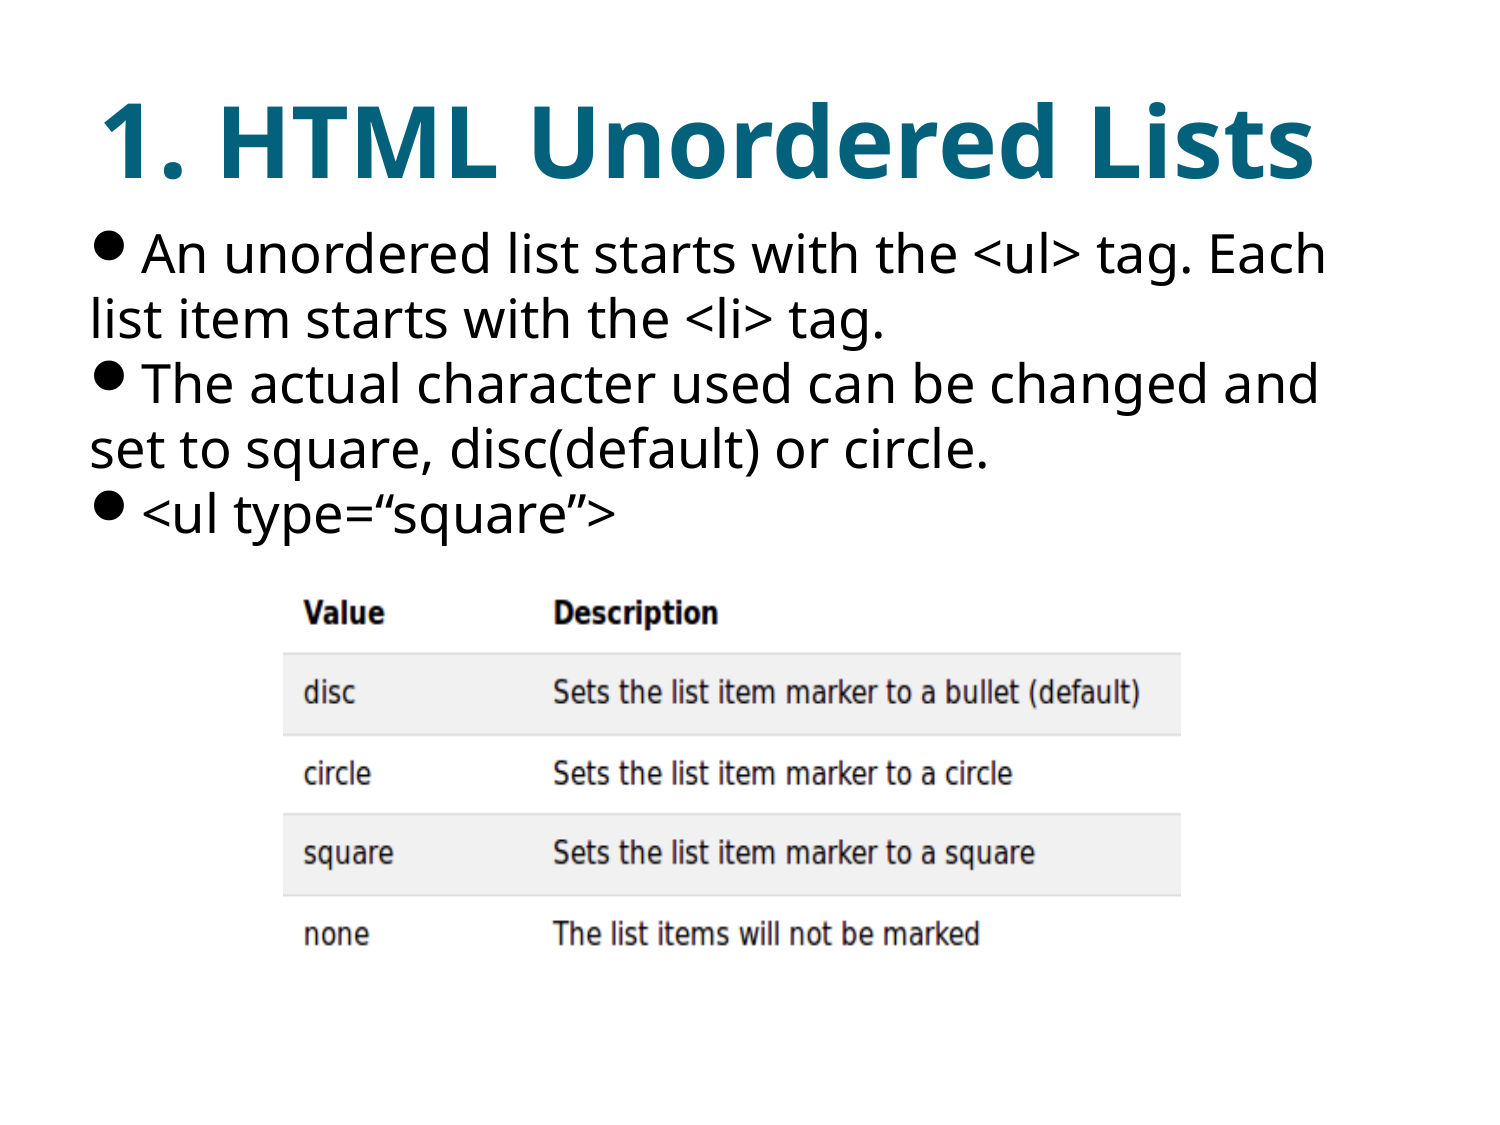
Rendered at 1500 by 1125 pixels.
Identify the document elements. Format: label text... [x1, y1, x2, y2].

text_box An unordered list starts with the <ul> tag. Each list item starts with the <li> tag. The actual character used can be changed and set to square, disc(default) or circle. <ul type=“square”> [74, 212, 1424, 1037]
picture [283, 578, 1181, 968]
text_box 1. HTML Unordered Lists [74, 75, 1424, 199]
